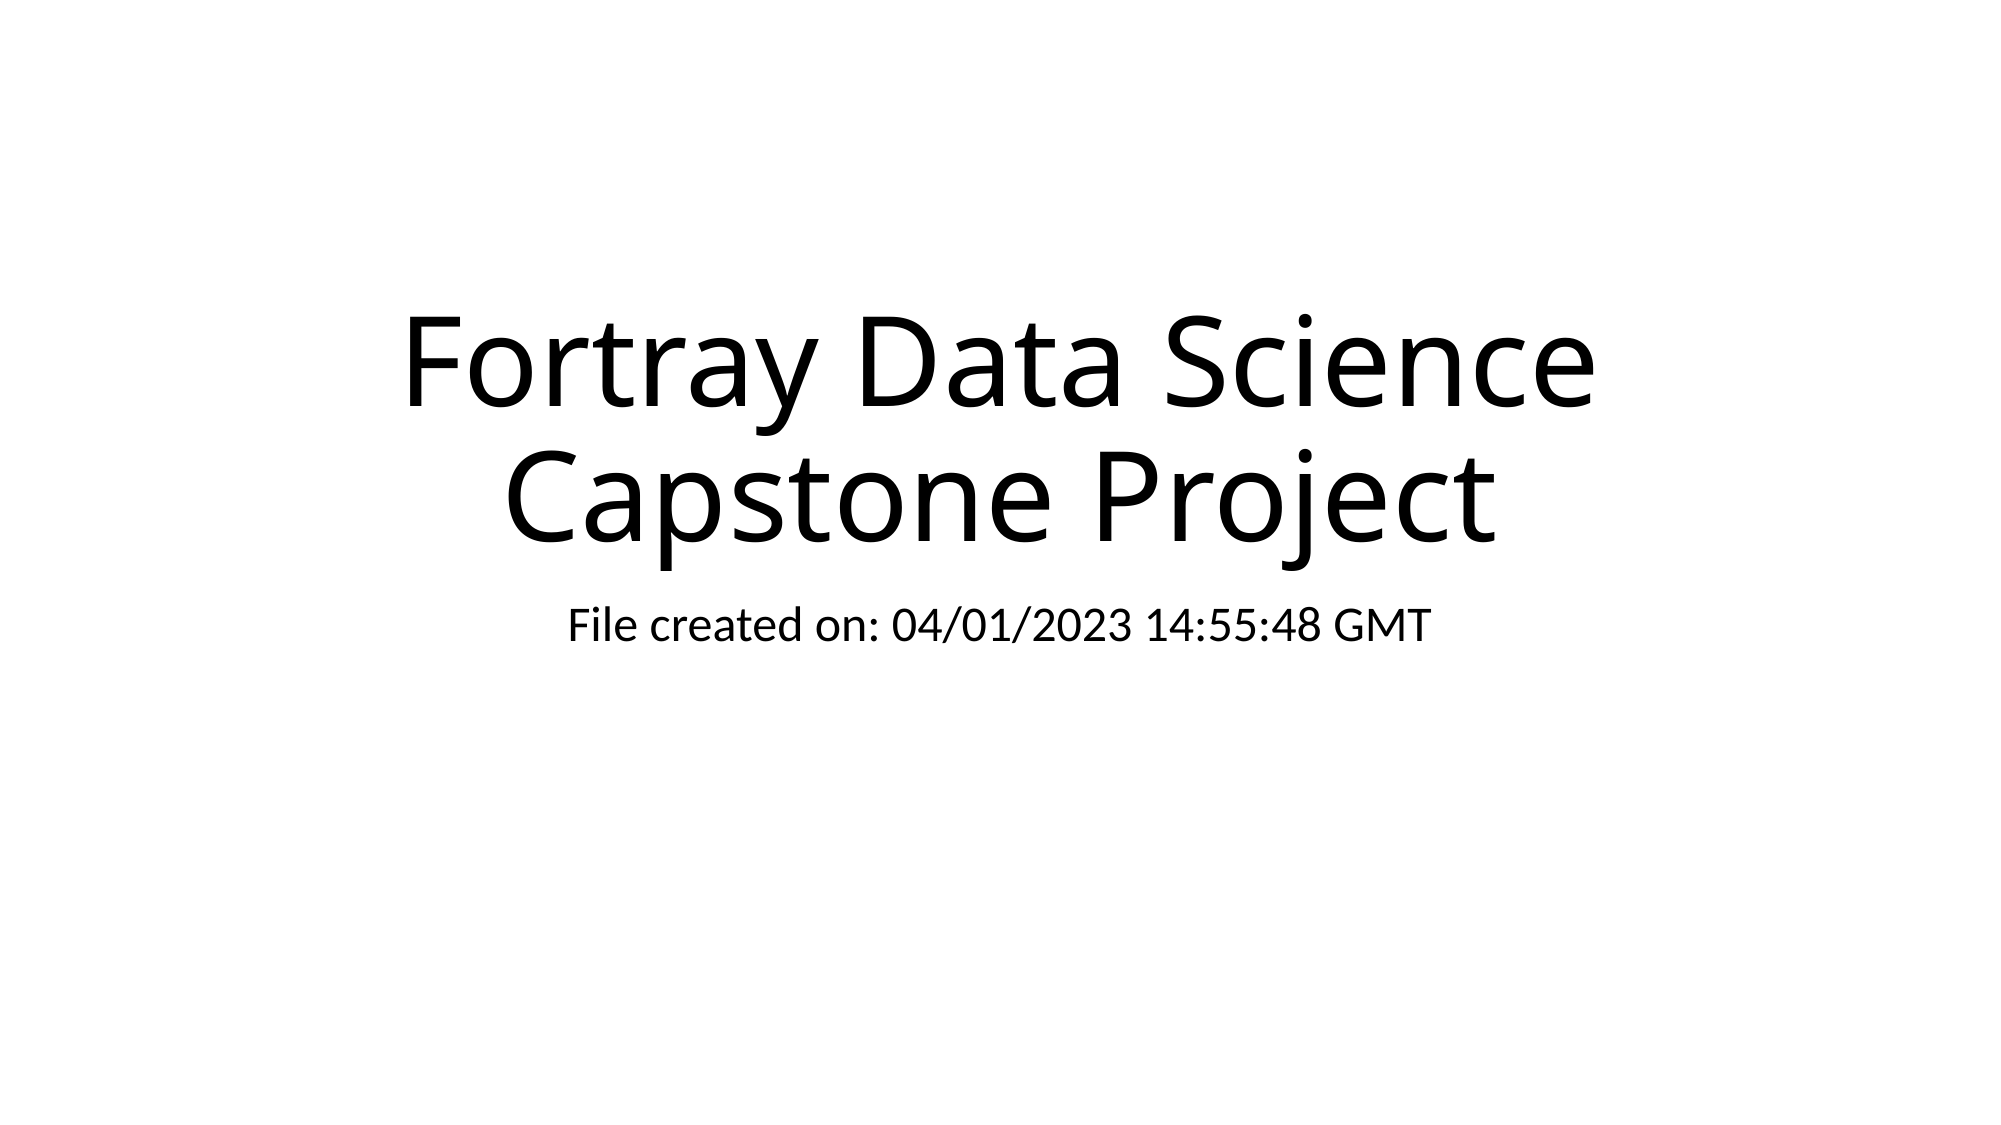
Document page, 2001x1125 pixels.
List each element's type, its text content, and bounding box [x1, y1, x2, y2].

subtitle File created on: 04/01/2023 14:55:48 GMT [249, 590, 1750, 863]
title Fortray Data Science Capstone Project [249, 184, 1750, 576]
